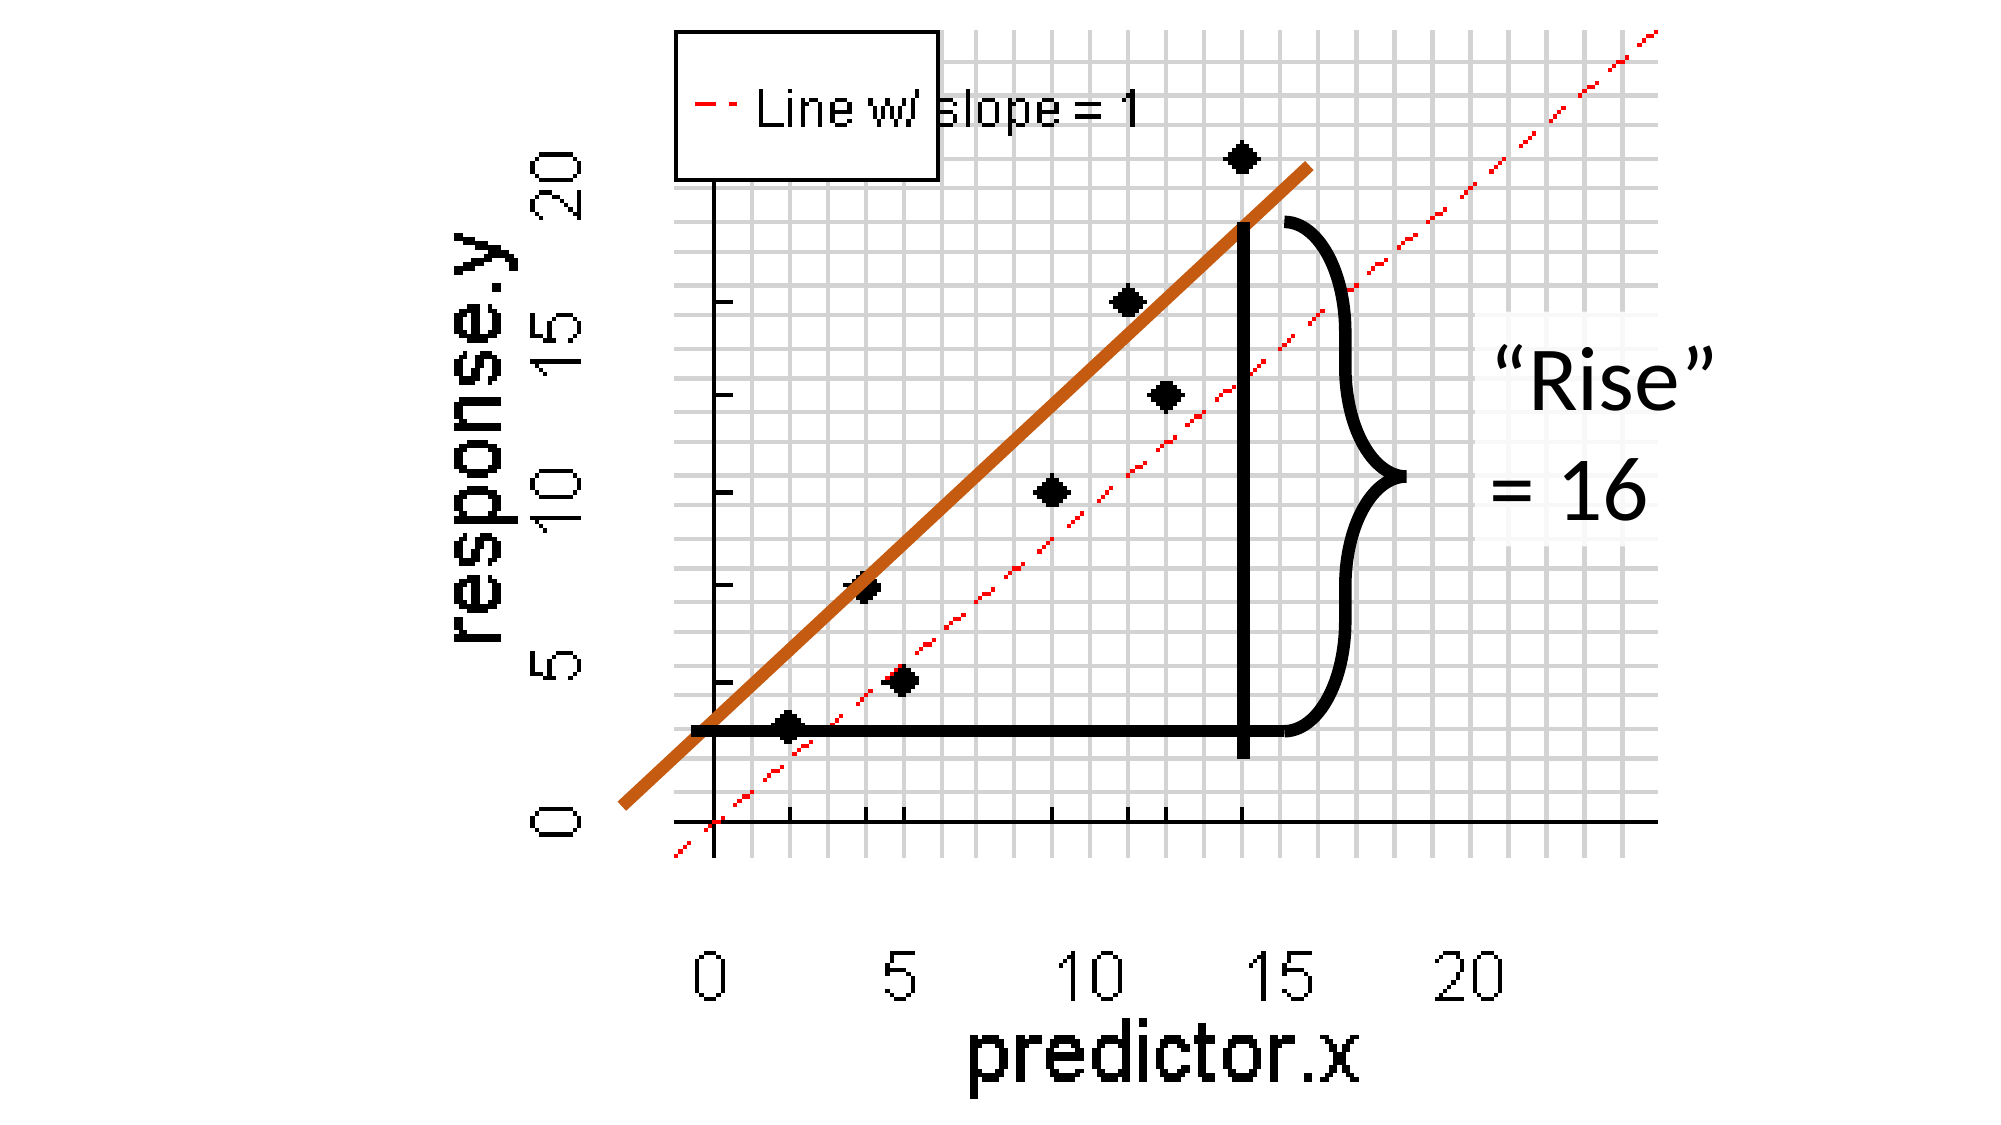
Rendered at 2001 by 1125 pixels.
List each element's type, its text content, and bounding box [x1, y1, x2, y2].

text_box “Rise” = 16 [1685, 311, 2000, 547]
picture [431, 0, 1685, 1125]
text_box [621, 165, 1310, 807]
